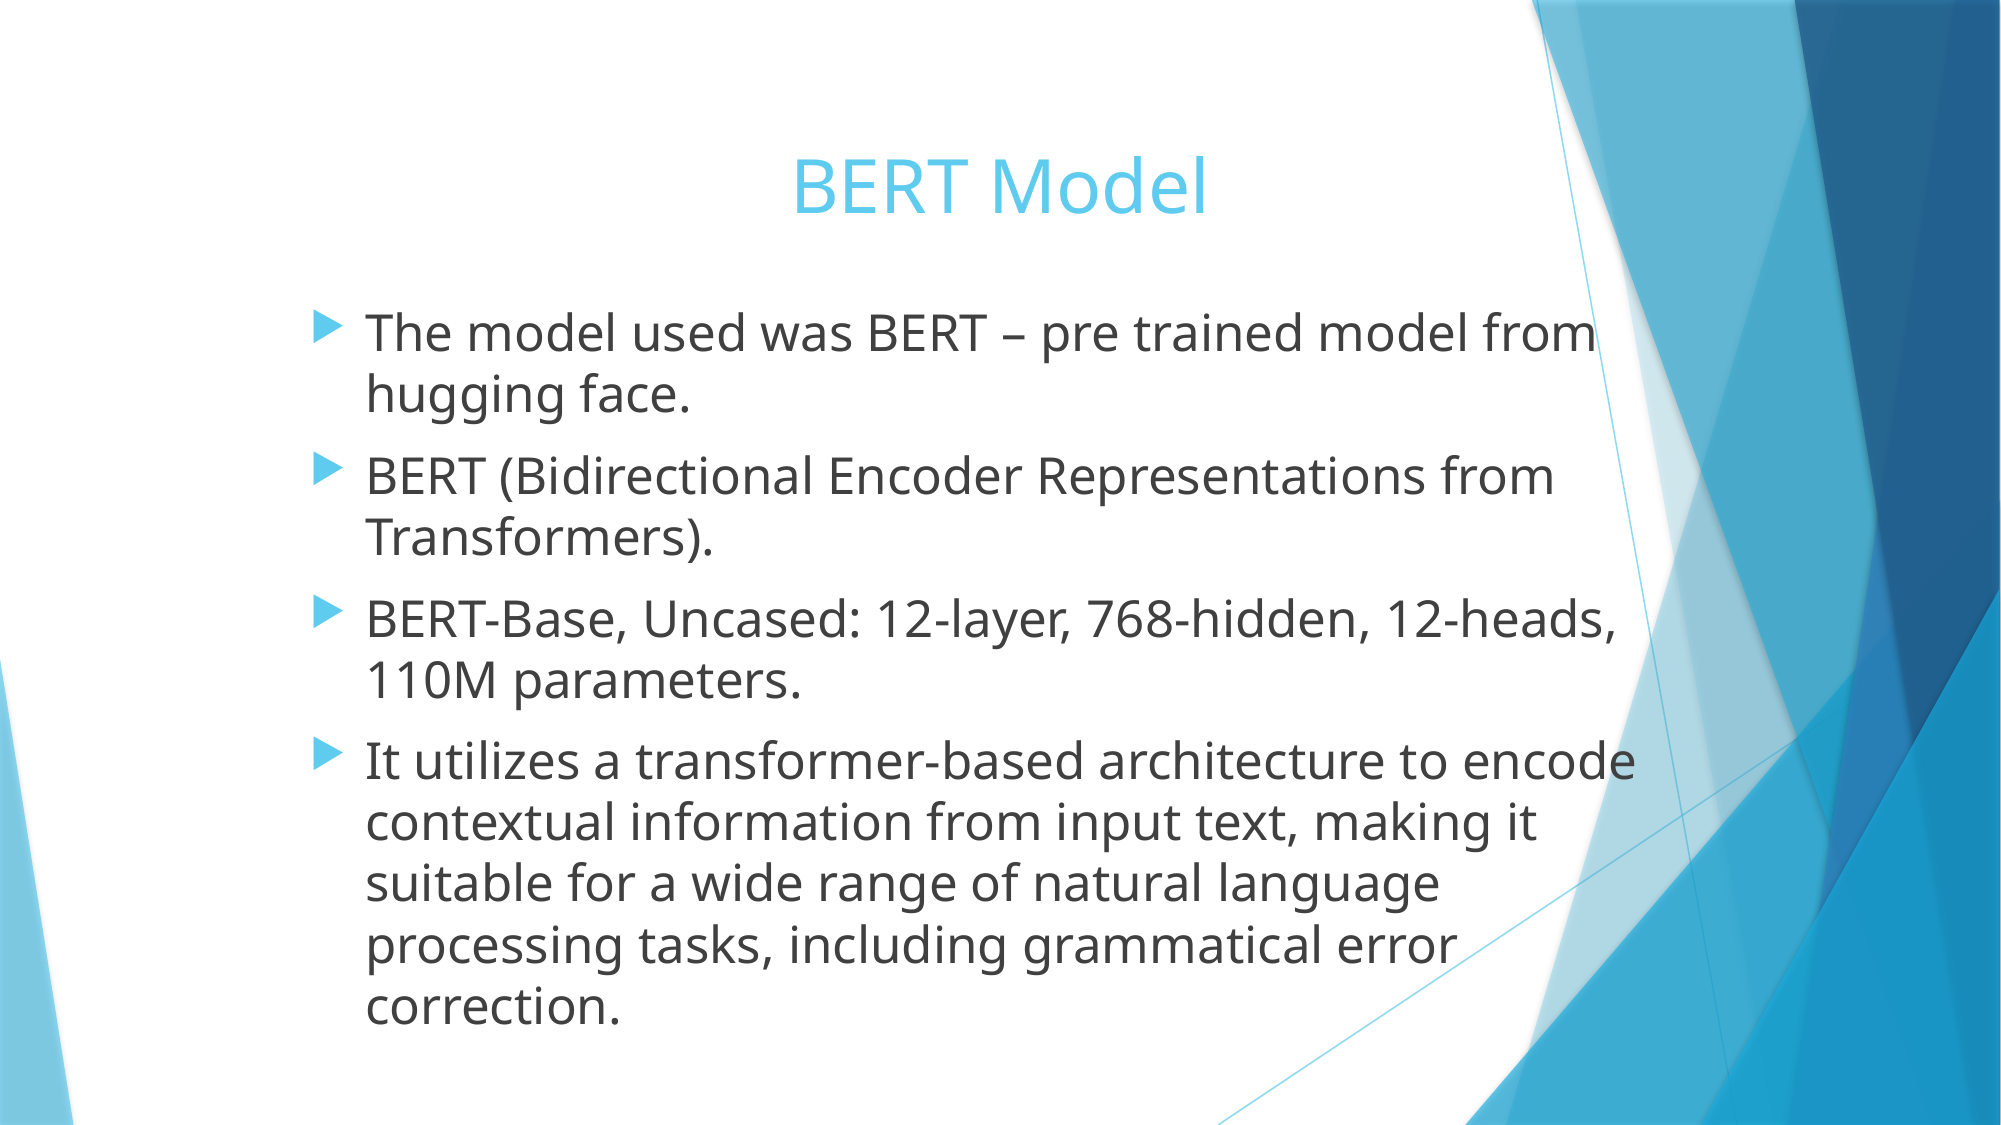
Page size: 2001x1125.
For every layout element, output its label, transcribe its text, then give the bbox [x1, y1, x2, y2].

list The model used was BERT – pre trained model from hugging face. BERT (Bidirectional Encoder Representations from Transformers). BERT-Base, Uncased: 12-layer, 768-hidden, 12-heads, 110M parameters. It utilizes a transformer-based architecture to encode contextual information from input text, making it suitable for a wide range of natural language processing tasks, including grammatical error correction. [294, 293, 1706, 1047]
title BERT Model [294, 130, 1706, 243]
